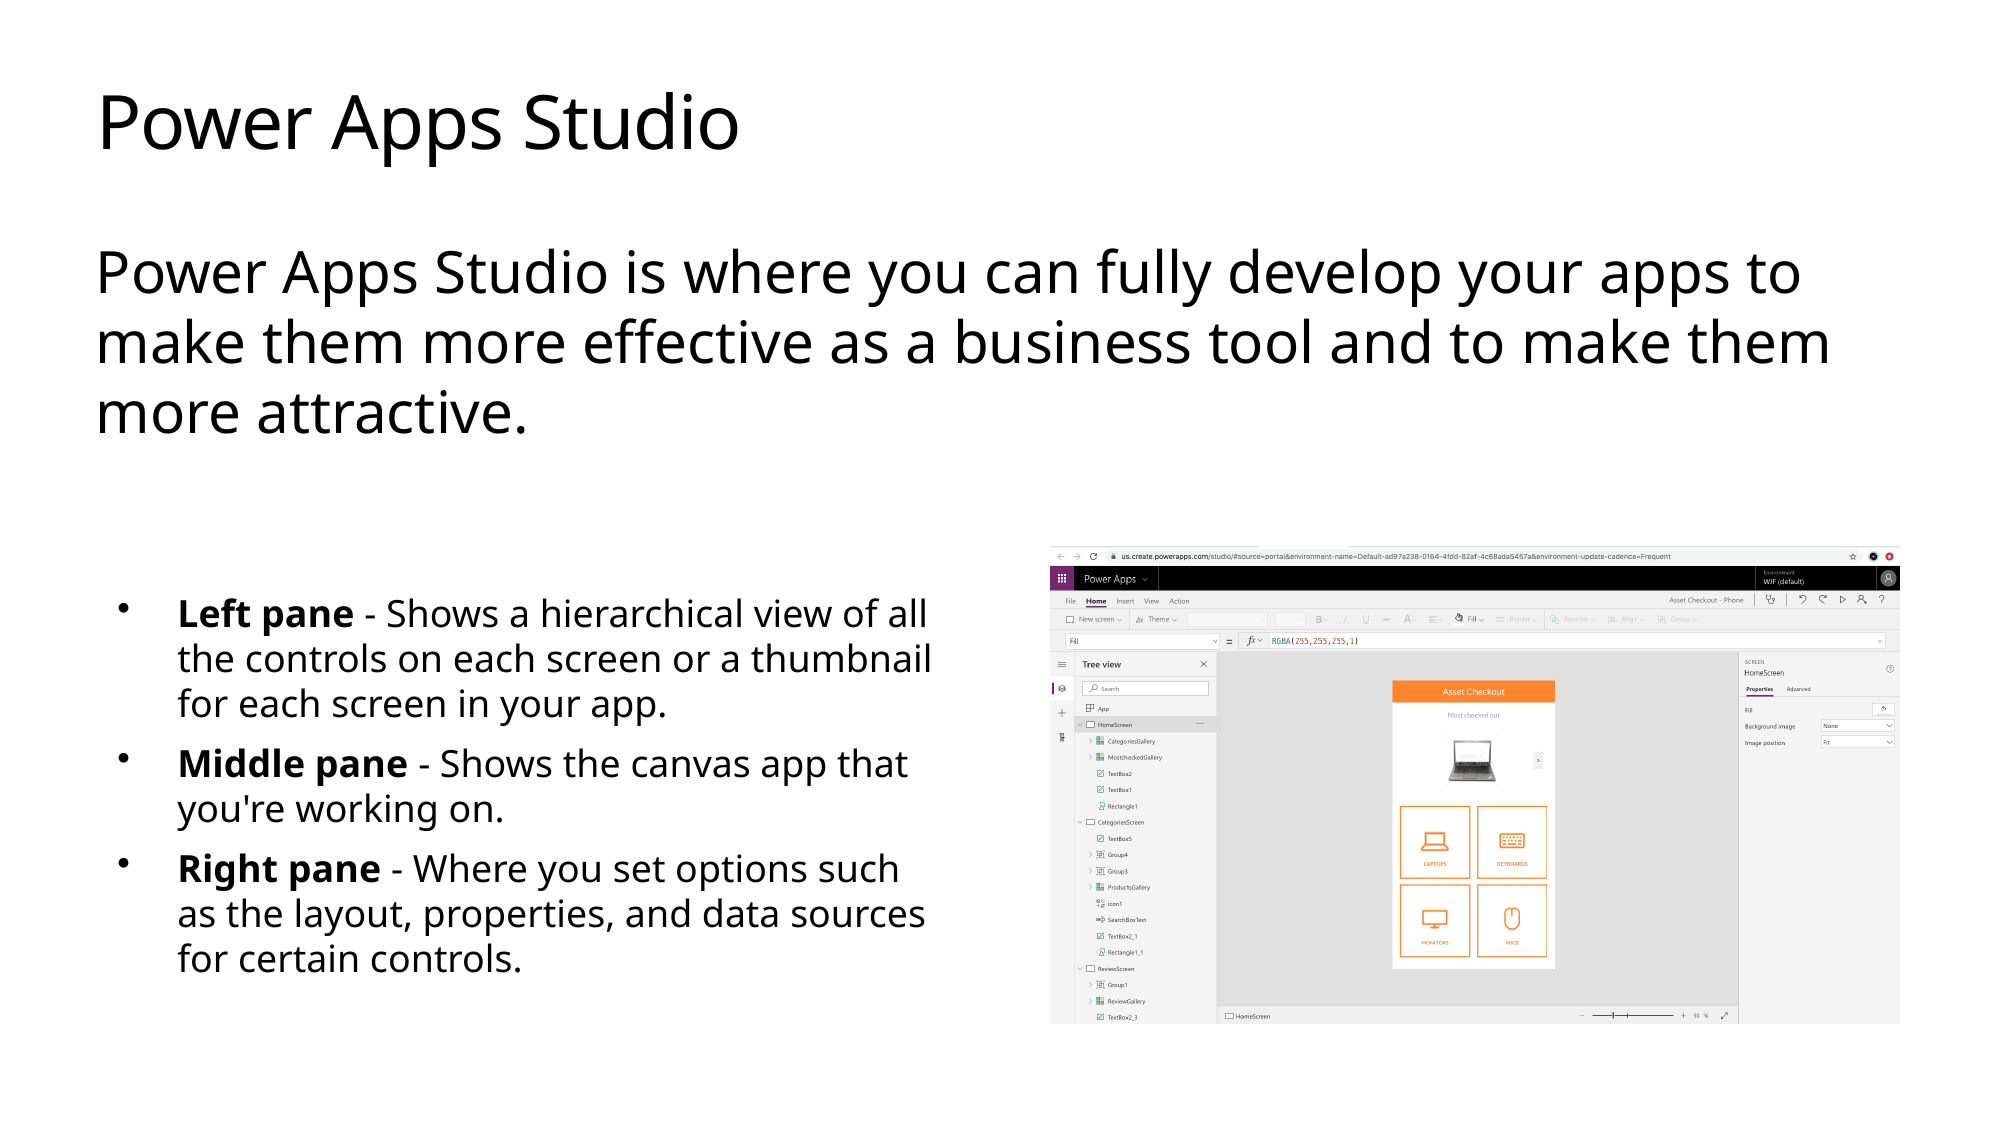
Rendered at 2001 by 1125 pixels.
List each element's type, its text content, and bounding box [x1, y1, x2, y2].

list Power Apps Studio is where you can fully develop your apps to make them more effective as a business tool and to make them more attractive. [95, 235, 1904, 446]
title Power Apps Studio [96, 75, 1904, 165]
text_box Left pane - Shows a hierarchical view of all the controls on each screen or a thumbnail for each screen in your app. Middle pane - Shows the canvas app that you're working on. Right pane - Where you set options such as the layout, properties, and data sources for certain controls. [99, 582, 951, 988]
picture [1049, 546, 1901, 1024]
